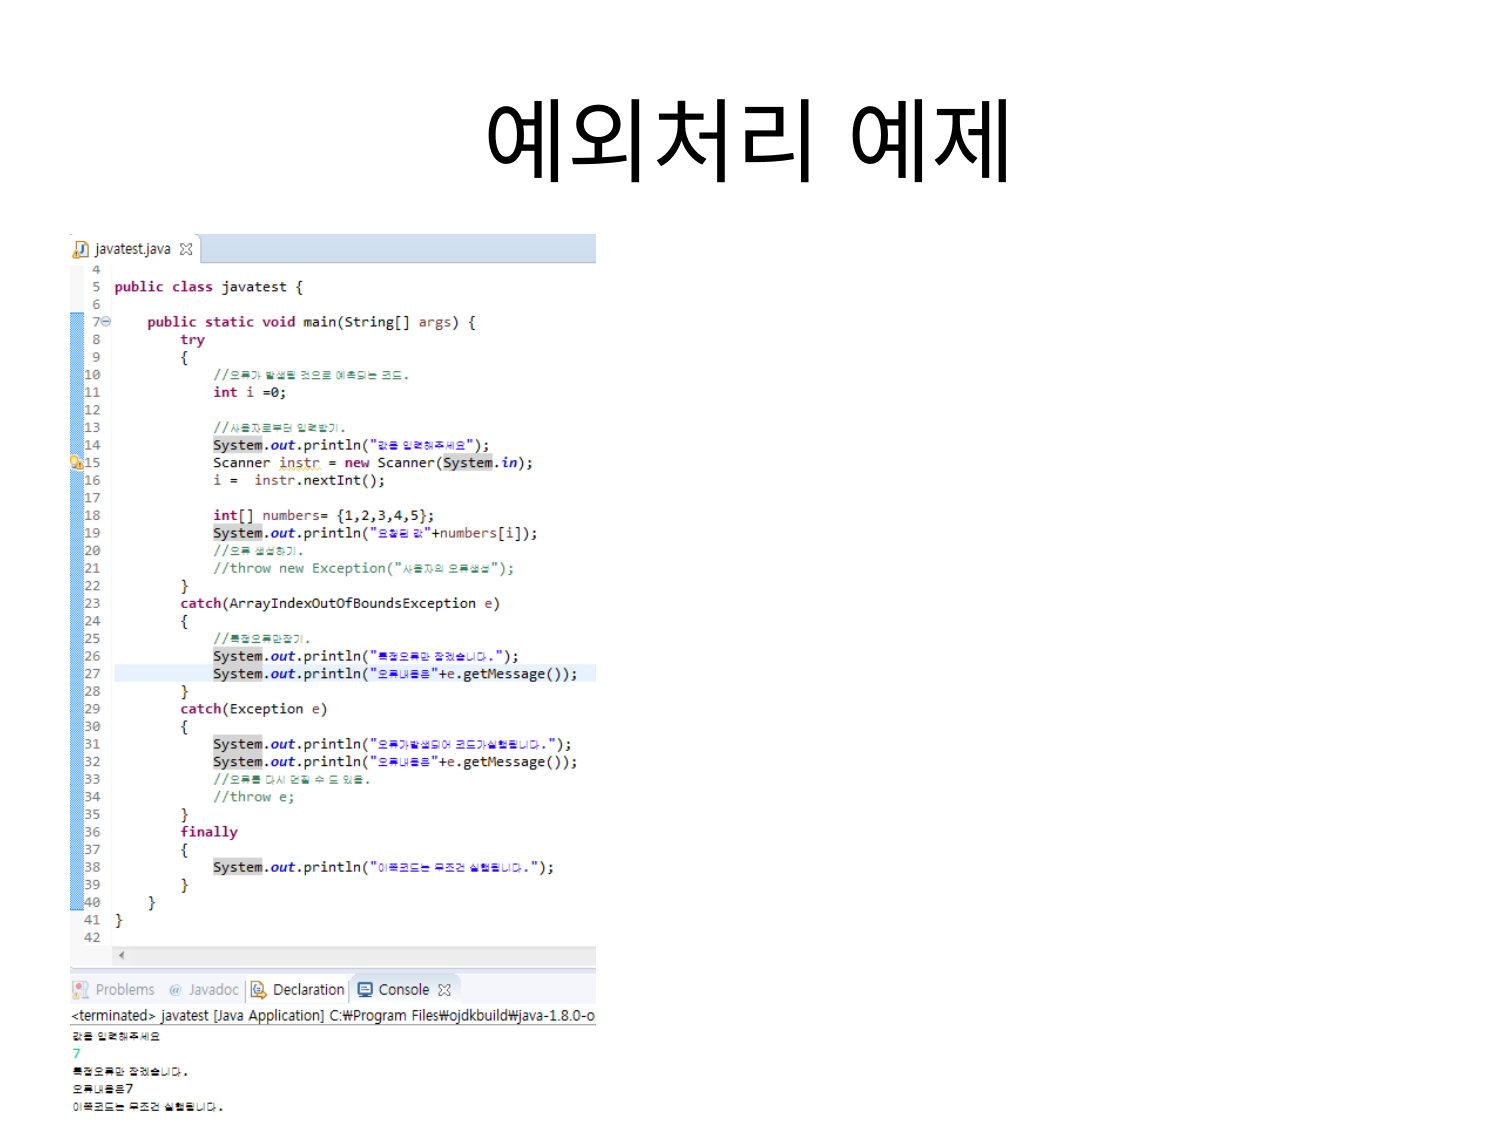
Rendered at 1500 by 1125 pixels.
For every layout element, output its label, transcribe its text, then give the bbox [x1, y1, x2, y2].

title 예외처리 예제 [75, 45, 1425, 233]
picture [70, 234, 596, 1125]
